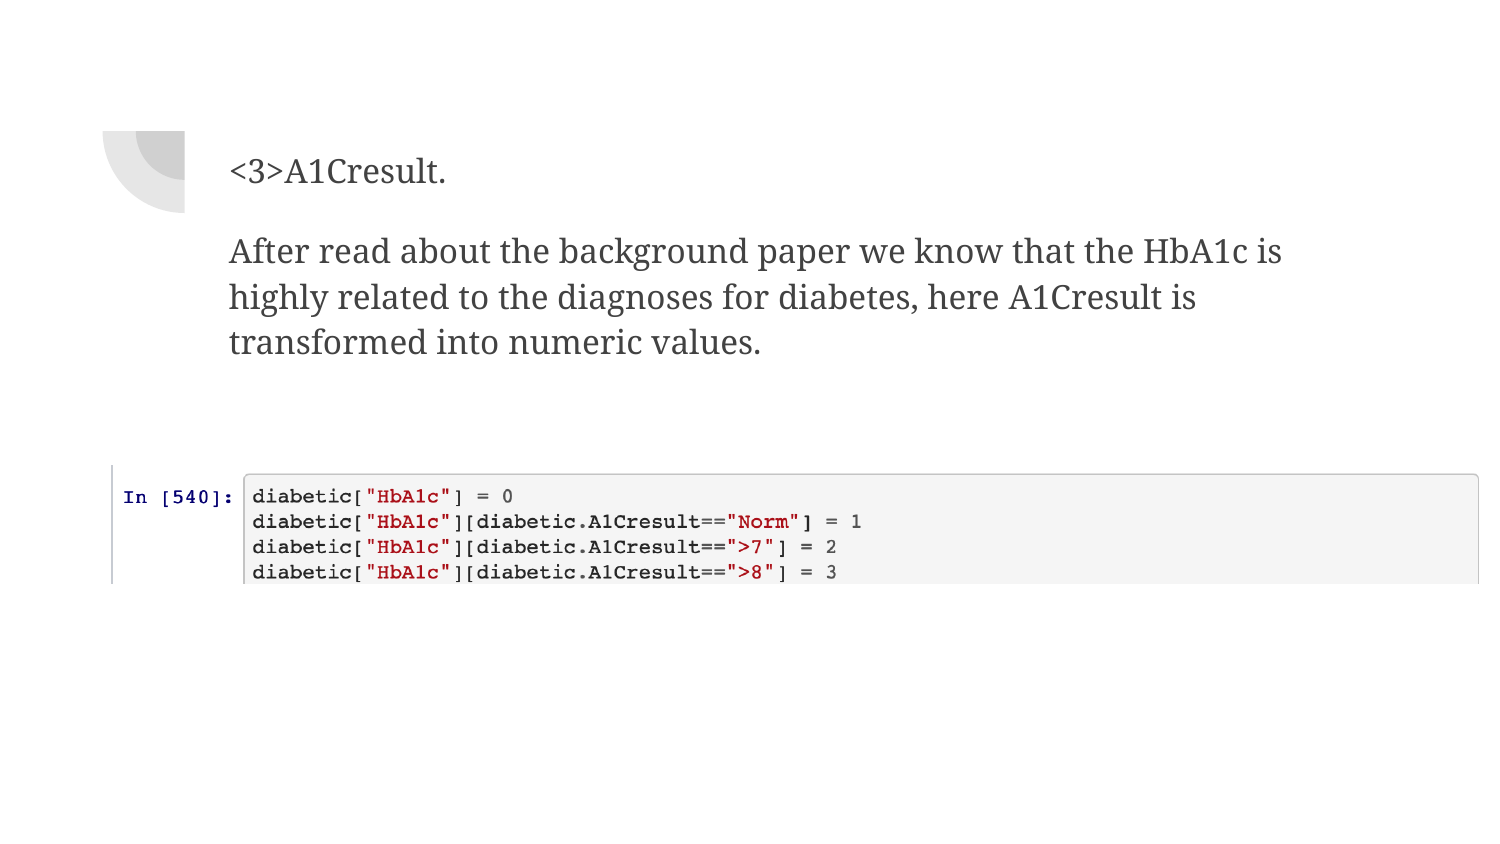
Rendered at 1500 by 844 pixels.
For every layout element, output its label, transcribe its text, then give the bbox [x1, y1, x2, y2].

picture [102, 464, 1479, 584]
list <3>A1Cresult. After read about the background paper we know that the HbA1c is highly related to the diagnoses for diabetes, here A1Cresult is transformed into numeric values. [213, 129, 1368, 463]
